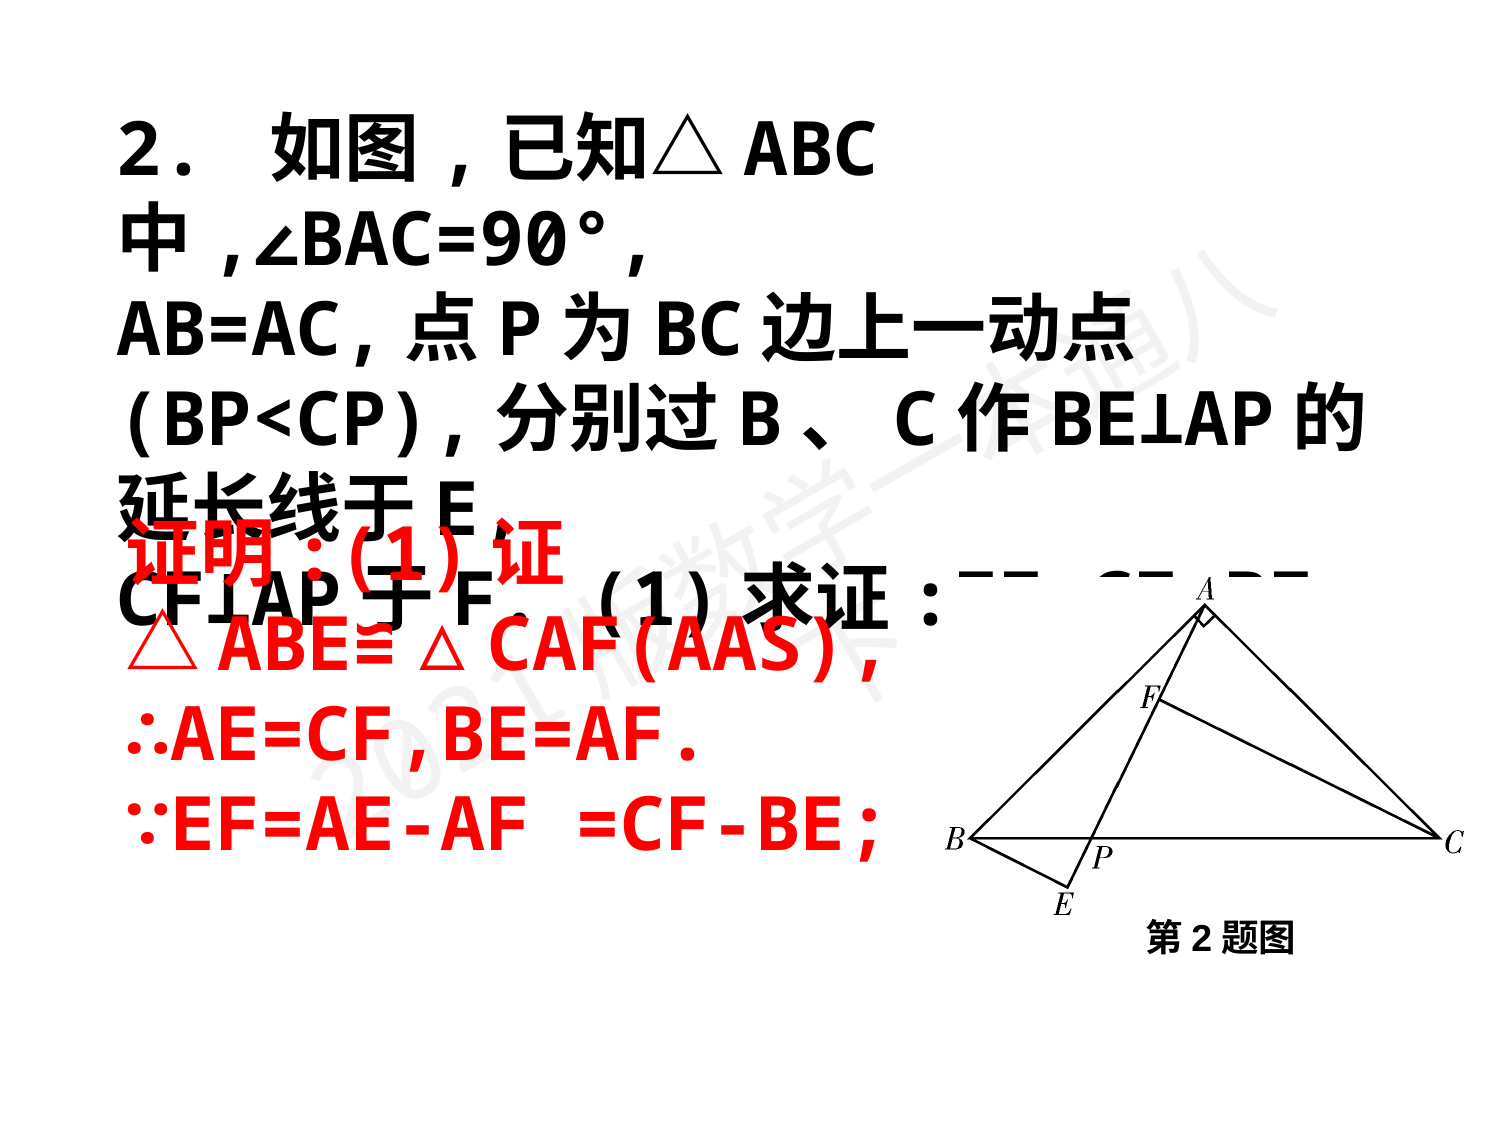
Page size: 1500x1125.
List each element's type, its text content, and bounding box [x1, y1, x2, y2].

text_box 证明:(1)证△ABE≌△CAF(AAS), ∴AE=CF,BE=AF. ∵EF=AE-AF =CF-BE; [110, 498, 1272, 873]
picture [944, 577, 1464, 915]
text_box 第2题图 [1130, 915, 1366, 967]
text_box 2. 如图,已知△ABC中,∠BAC=90°, AB=AC,点P为BC边上一动点(BP<CP),分别过B、C作BE⊥AP的延长线于E, CF⊥AP于F. (1)求证:EF=CF-BE. [101, 92, 1399, 738]
